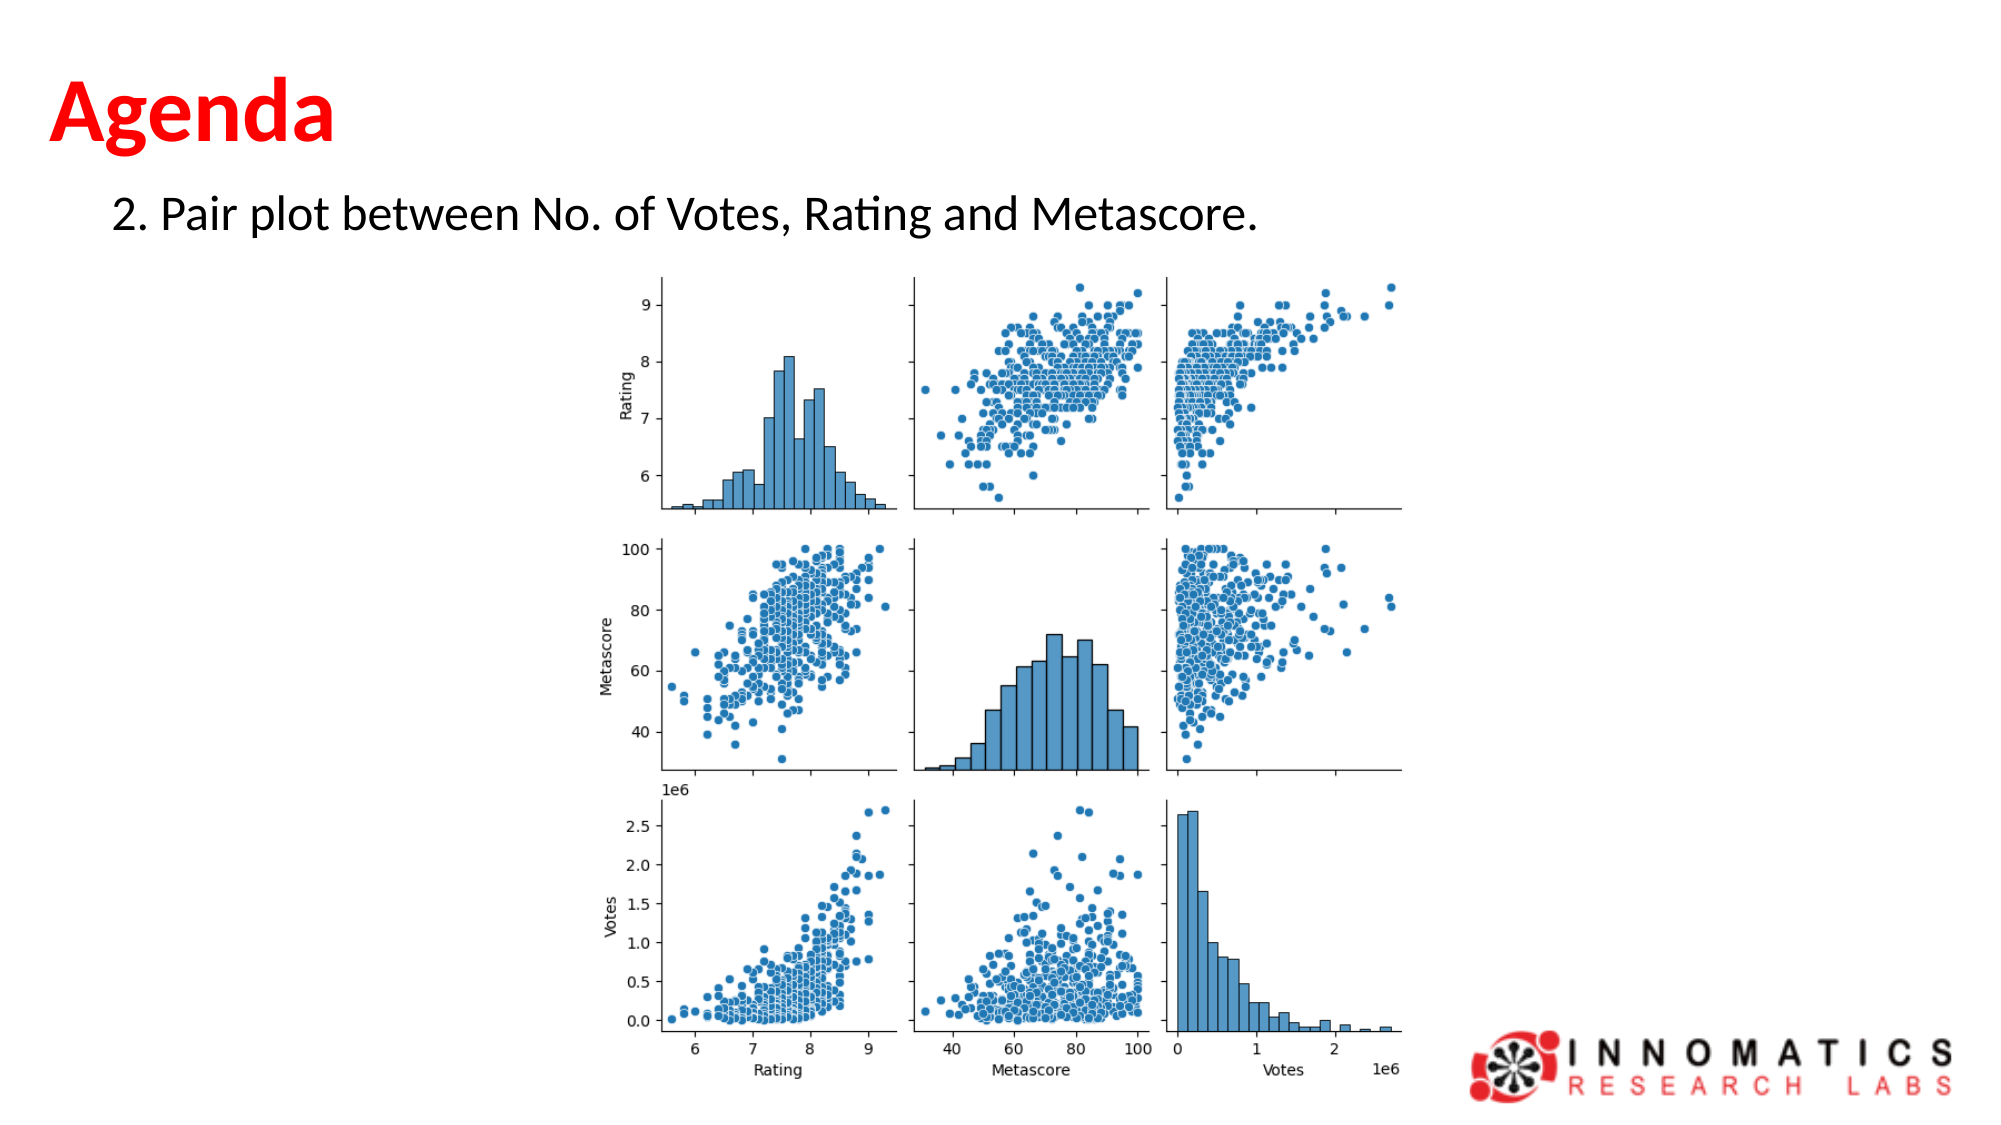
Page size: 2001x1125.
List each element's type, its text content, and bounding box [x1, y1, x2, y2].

picture [587, 265, 1413, 1091]
list 2. Pair plot between No. of Votes, Rating and Metascore. [80, 179, 1838, 1029]
picture [1445, 1014, 1975, 1125]
title Agenda [34, 3, 1760, 221]
